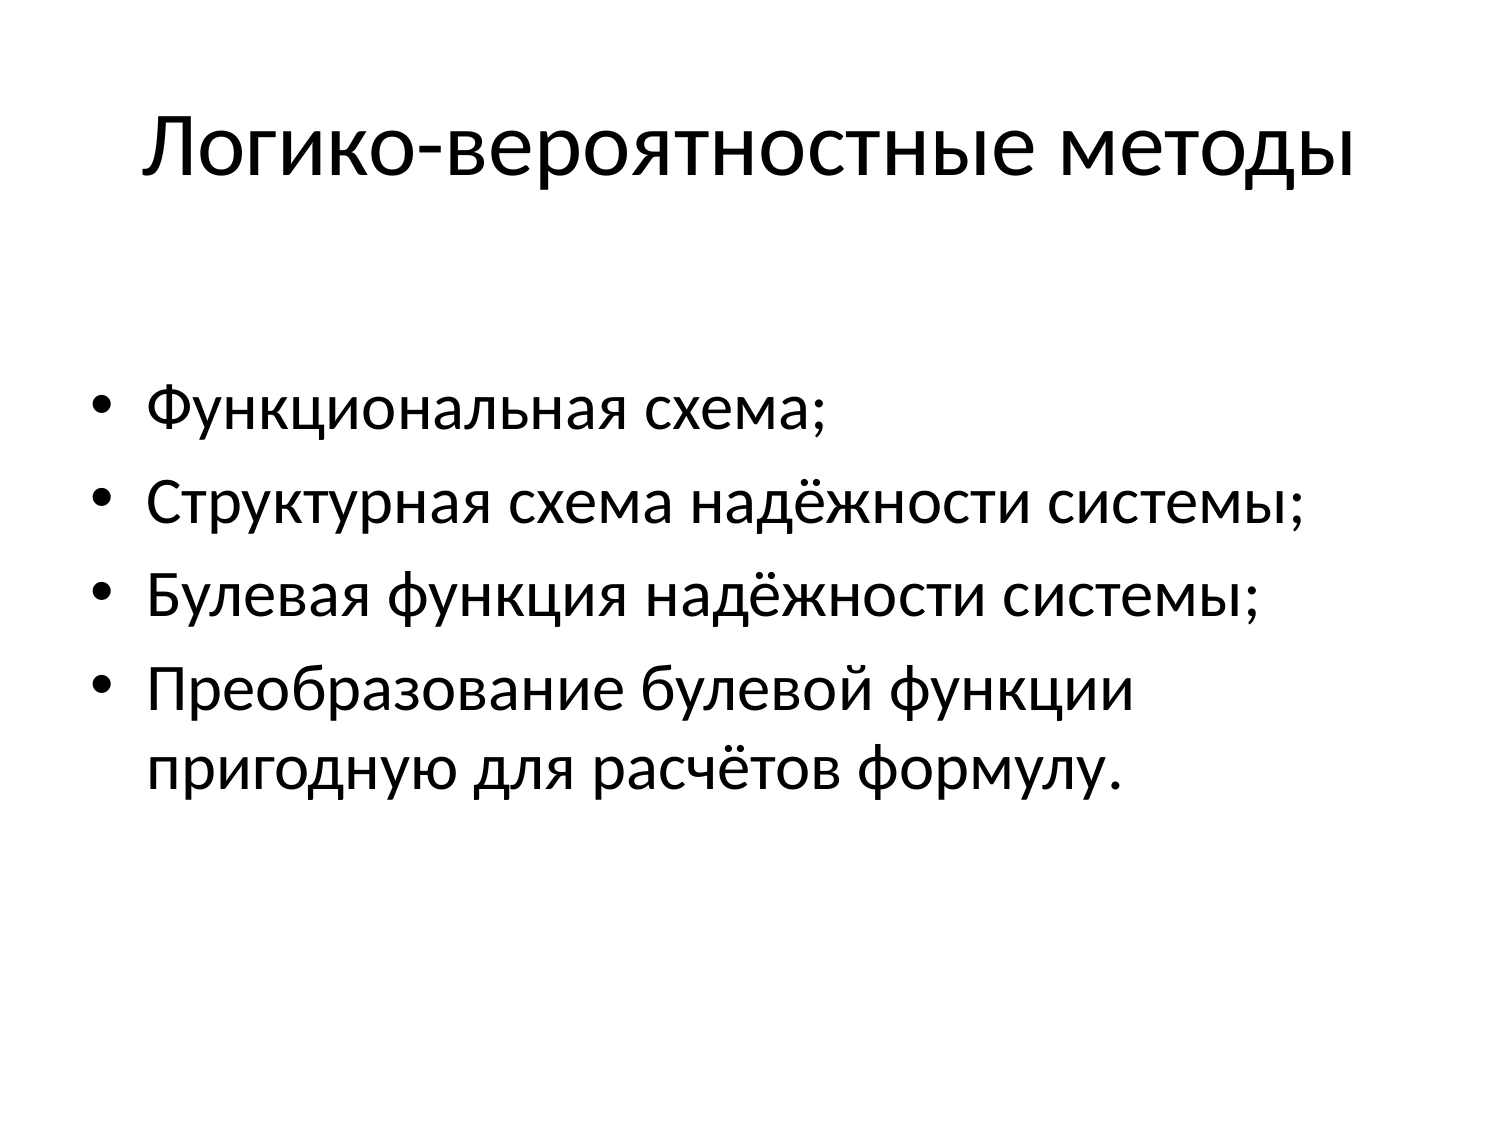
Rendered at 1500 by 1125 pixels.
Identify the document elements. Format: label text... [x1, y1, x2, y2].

list Функциональная схема; Структурная схема надёжности системы; Булевая функция надёжности системы; Преобразование булевой функции пригодную для расчётов формулу. [75, 262, 1425, 1005]
title Логико-вероятностные методы [75, 45, 1425, 233]
